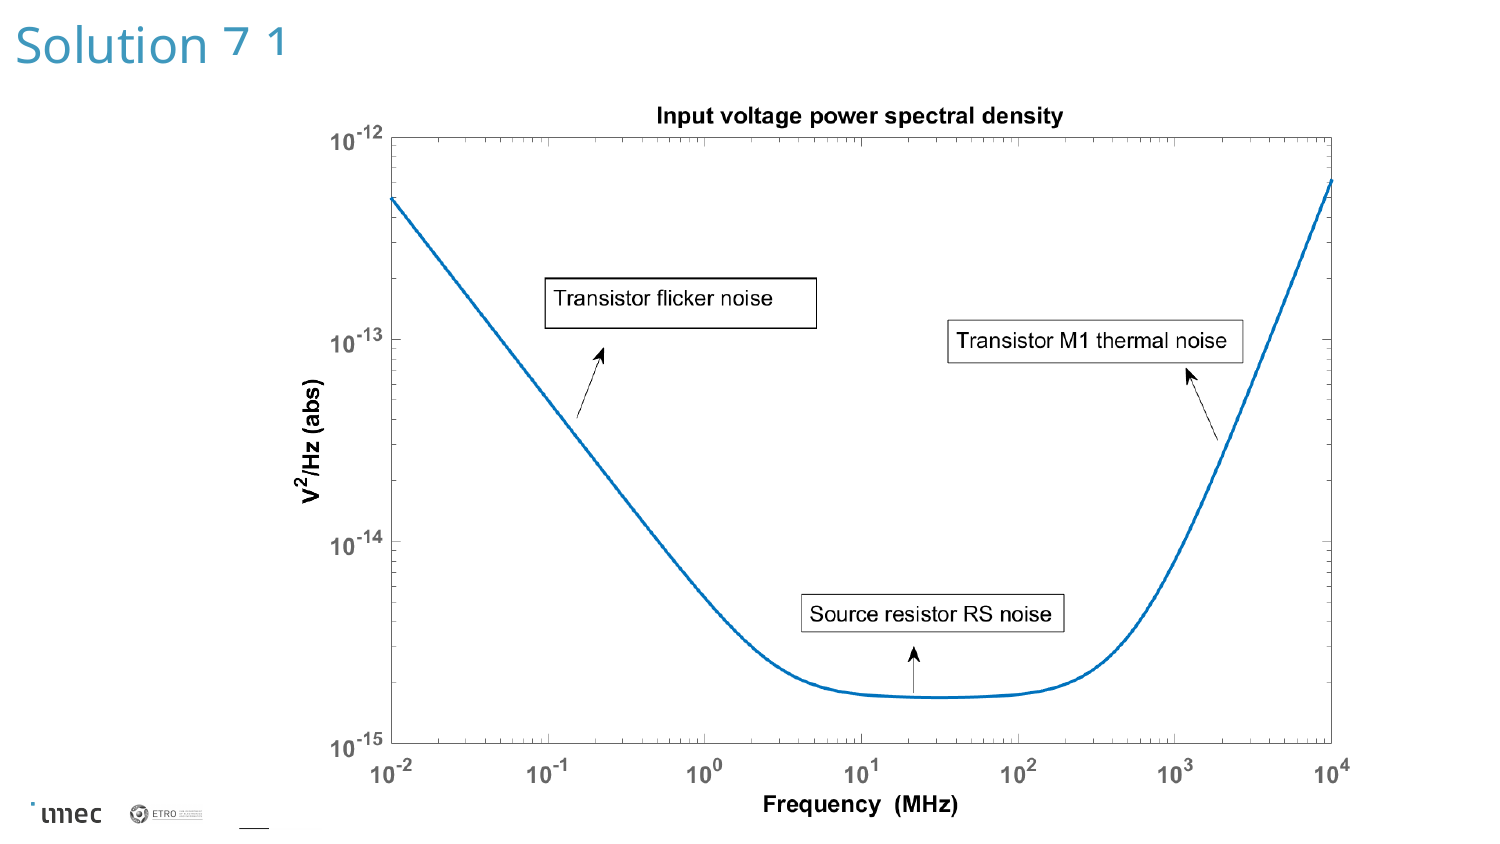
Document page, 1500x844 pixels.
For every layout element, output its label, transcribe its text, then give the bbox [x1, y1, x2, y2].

title Solution 7.1 [0, 4, 1437, 81]
picture [31, 802, 101, 823]
picture [216, 55, 1450, 830]
picture [129, 804, 203, 824]
